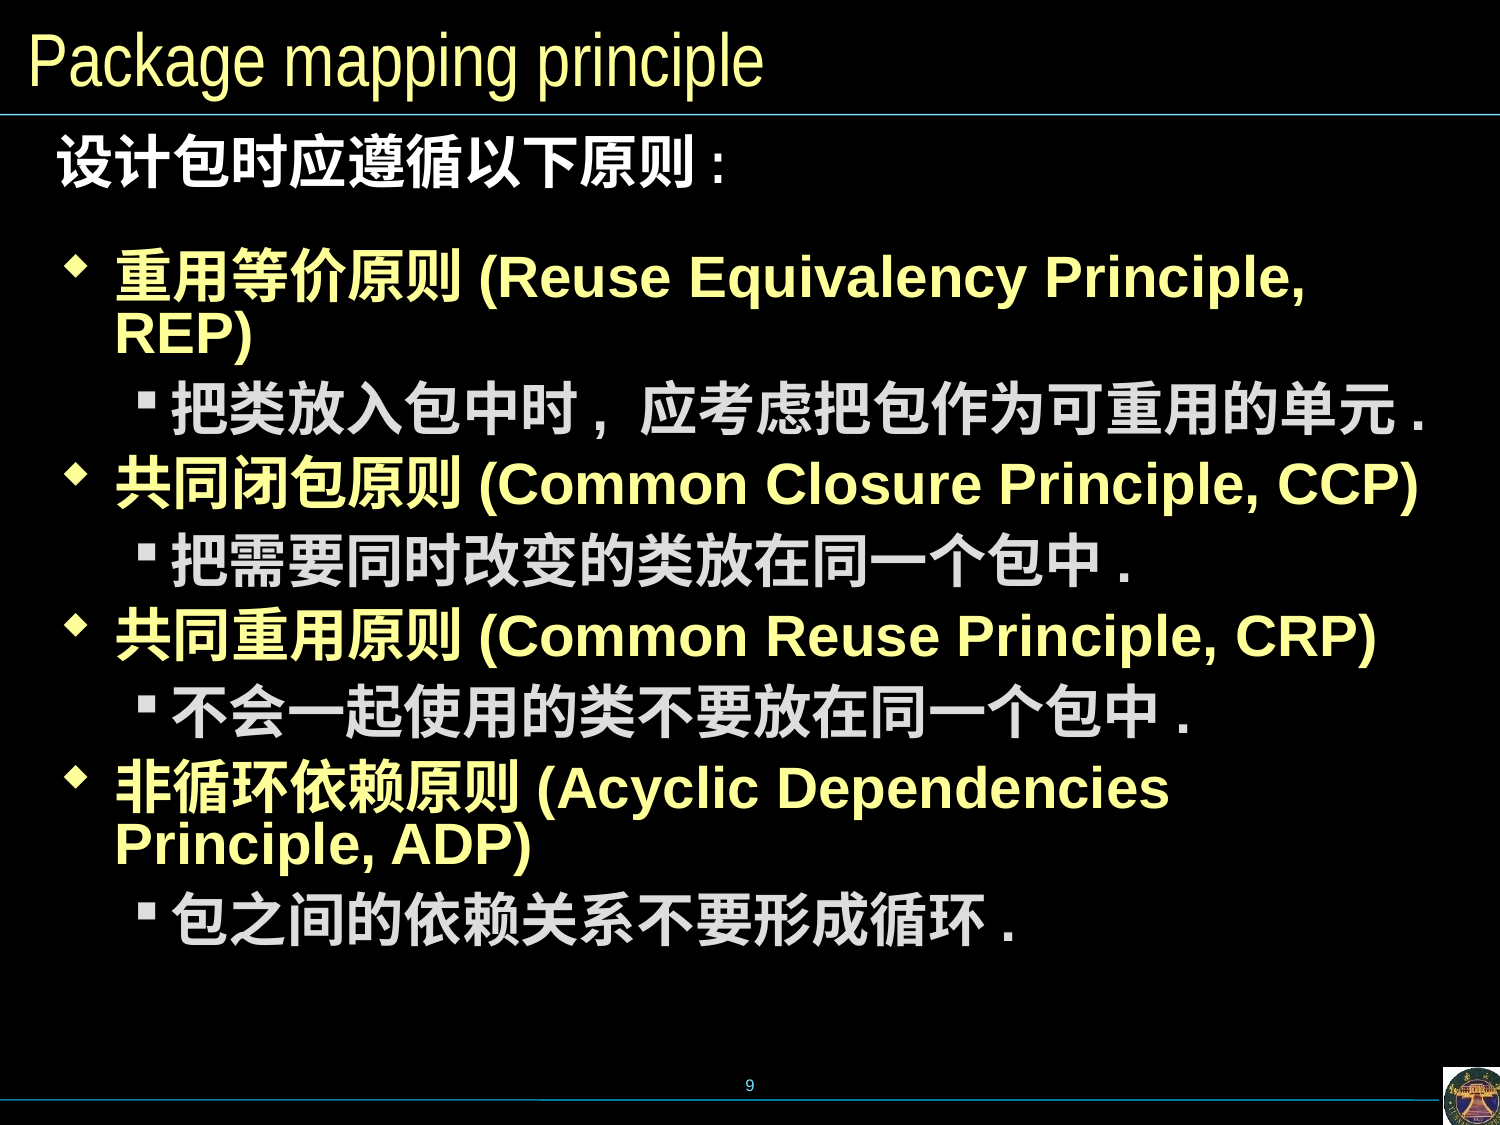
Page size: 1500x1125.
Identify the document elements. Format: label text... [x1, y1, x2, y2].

picture [1443, 1067, 1500, 1125]
text_box 重用等价原则(Reuse Equivalency Principle, REP) 把类放入包中时, 应考虑把包作为可重用的单元. 共同闭包原则(Common Closure Principle, CCP) 把需要同时改变的类放在同一个包中. 共同重用原则(Common Reuse Principle, CRP) 不会一起使用的类不要放在同一个包中. 非循环依赖原则(Acyclic Dependencies Principle, ADP) 包之间的依赖关系不要形成循环. [41, 243, 1459, 988]
title Package mapping principle [12, 12, 1489, 100]
text_box 设计包时应遵循以下原则: [41, 125, 1459, 204]
